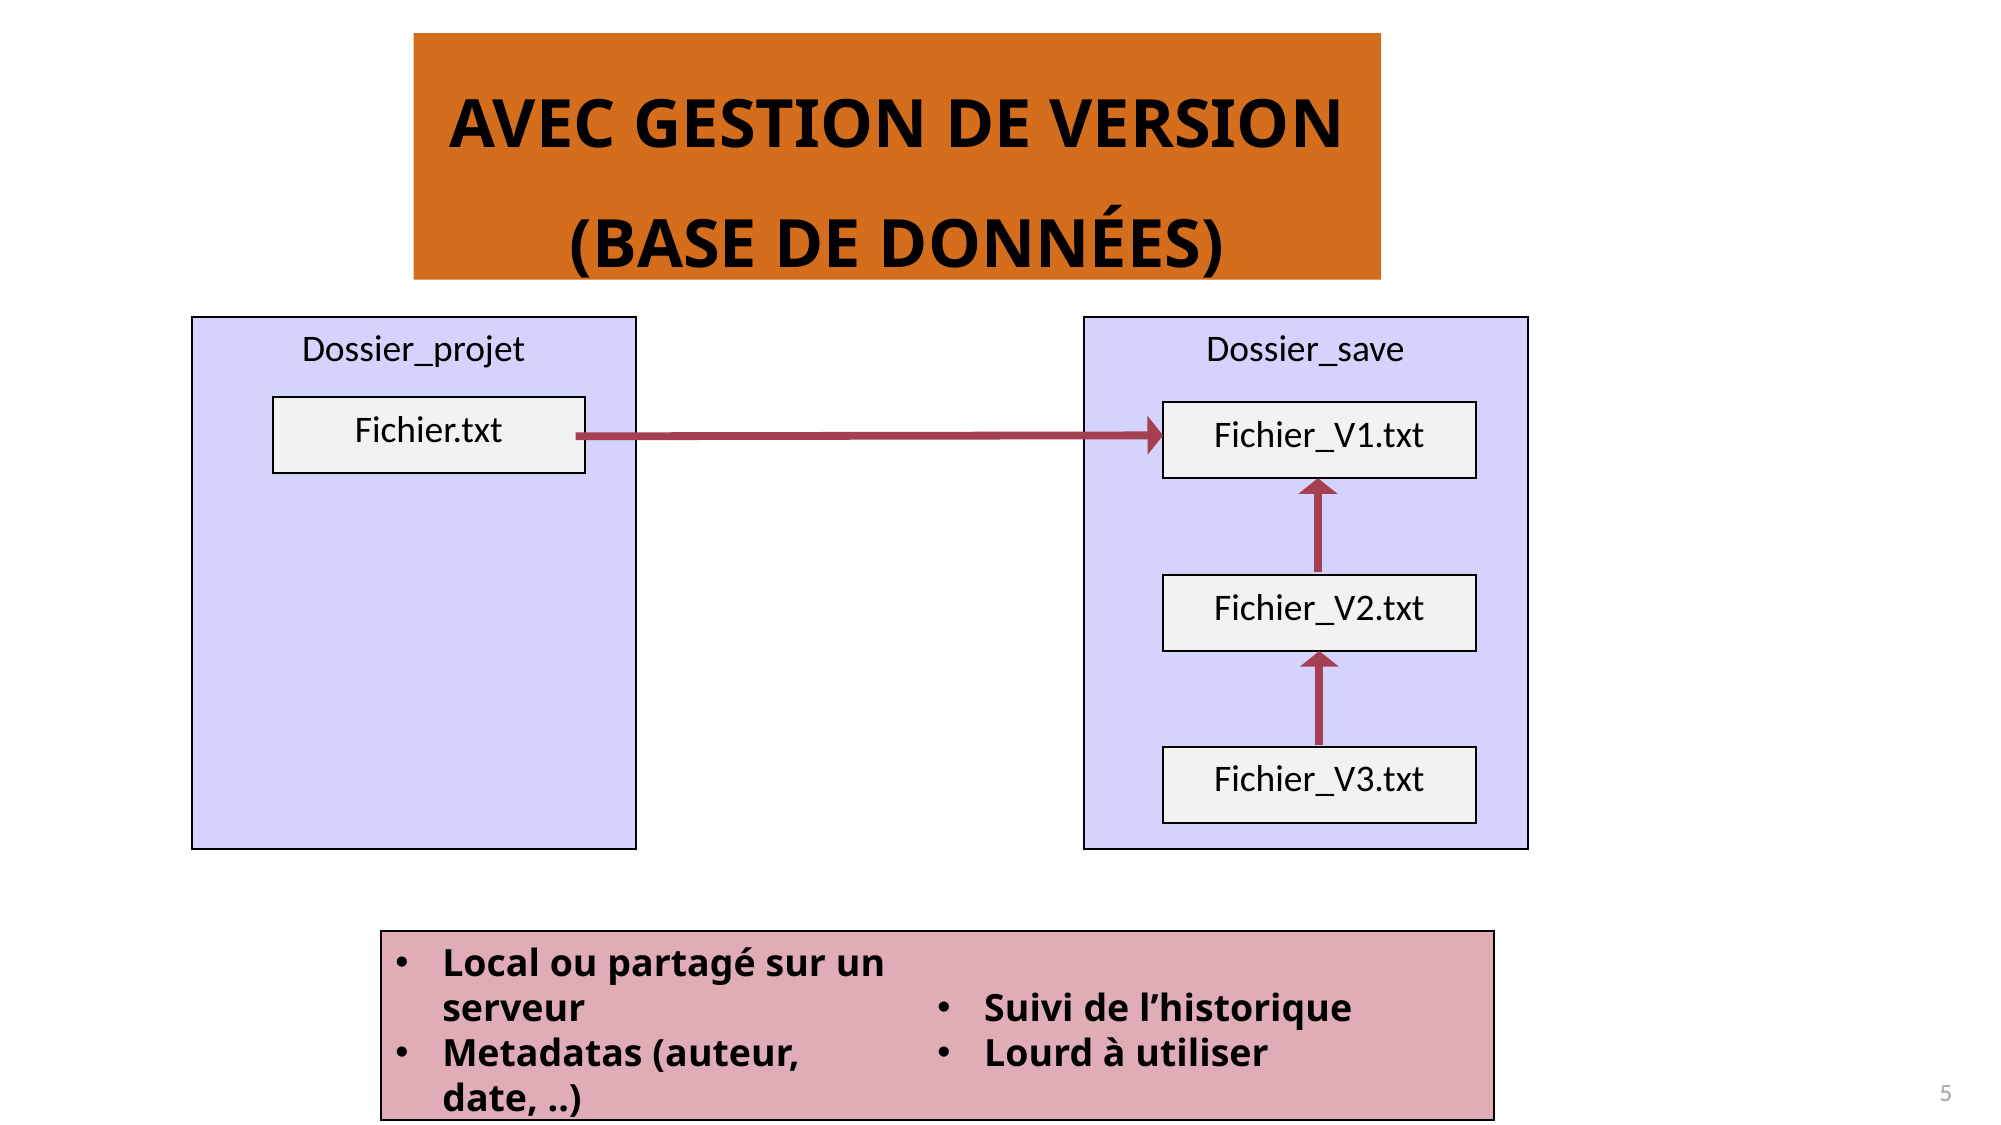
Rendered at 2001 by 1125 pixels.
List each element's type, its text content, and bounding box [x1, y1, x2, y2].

text_box Fichier.txt [272, 396, 586, 474]
title Avec Gestion de Version (base de données) [413, 33, 1382, 280]
text_box Dossier_save [1083, 316, 1529, 850]
text_box Fichier_V3.txt [1162, 746, 1477, 824]
text_box Local ou partagé sur un serveur Metadatas (auteur, date, ..) Suivi de l’historique Lourd à utiliser [380, 930, 1495, 1121]
text_box Fichier_V2.txt [1162, 574, 1477, 652]
text_box Dossier_projet [191, 316, 637, 850]
slide_number 5 [1894, 1061, 1968, 1121]
text_box Fichier_V1.txt [1162, 401, 1477, 479]
